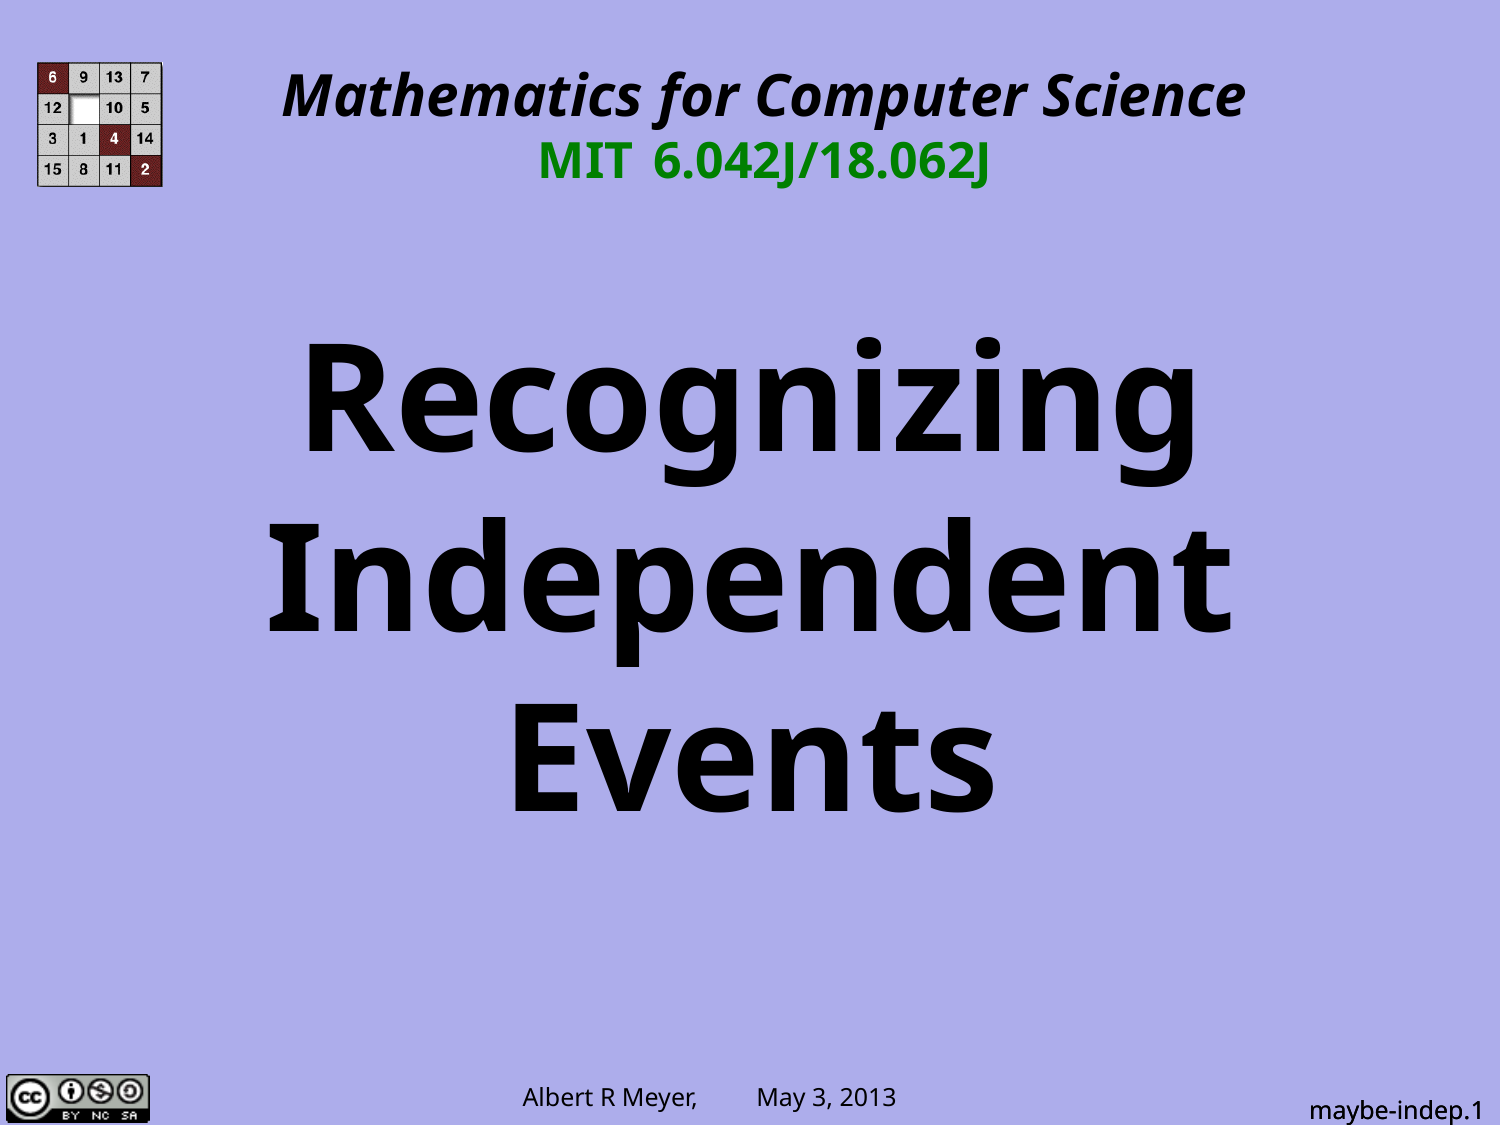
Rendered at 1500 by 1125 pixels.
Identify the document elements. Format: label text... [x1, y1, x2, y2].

text_box maybe-indep.1 [1262, 1087, 1500, 1125]
text_box Mathematics for Computer Science MIT 6.042J/18.062J [266, 51, 1263, 199]
picture [6, 1074, 150, 1123]
picture [37, 62, 163, 187]
title Recognizing Independent Events [87, 291, 1414, 853]
